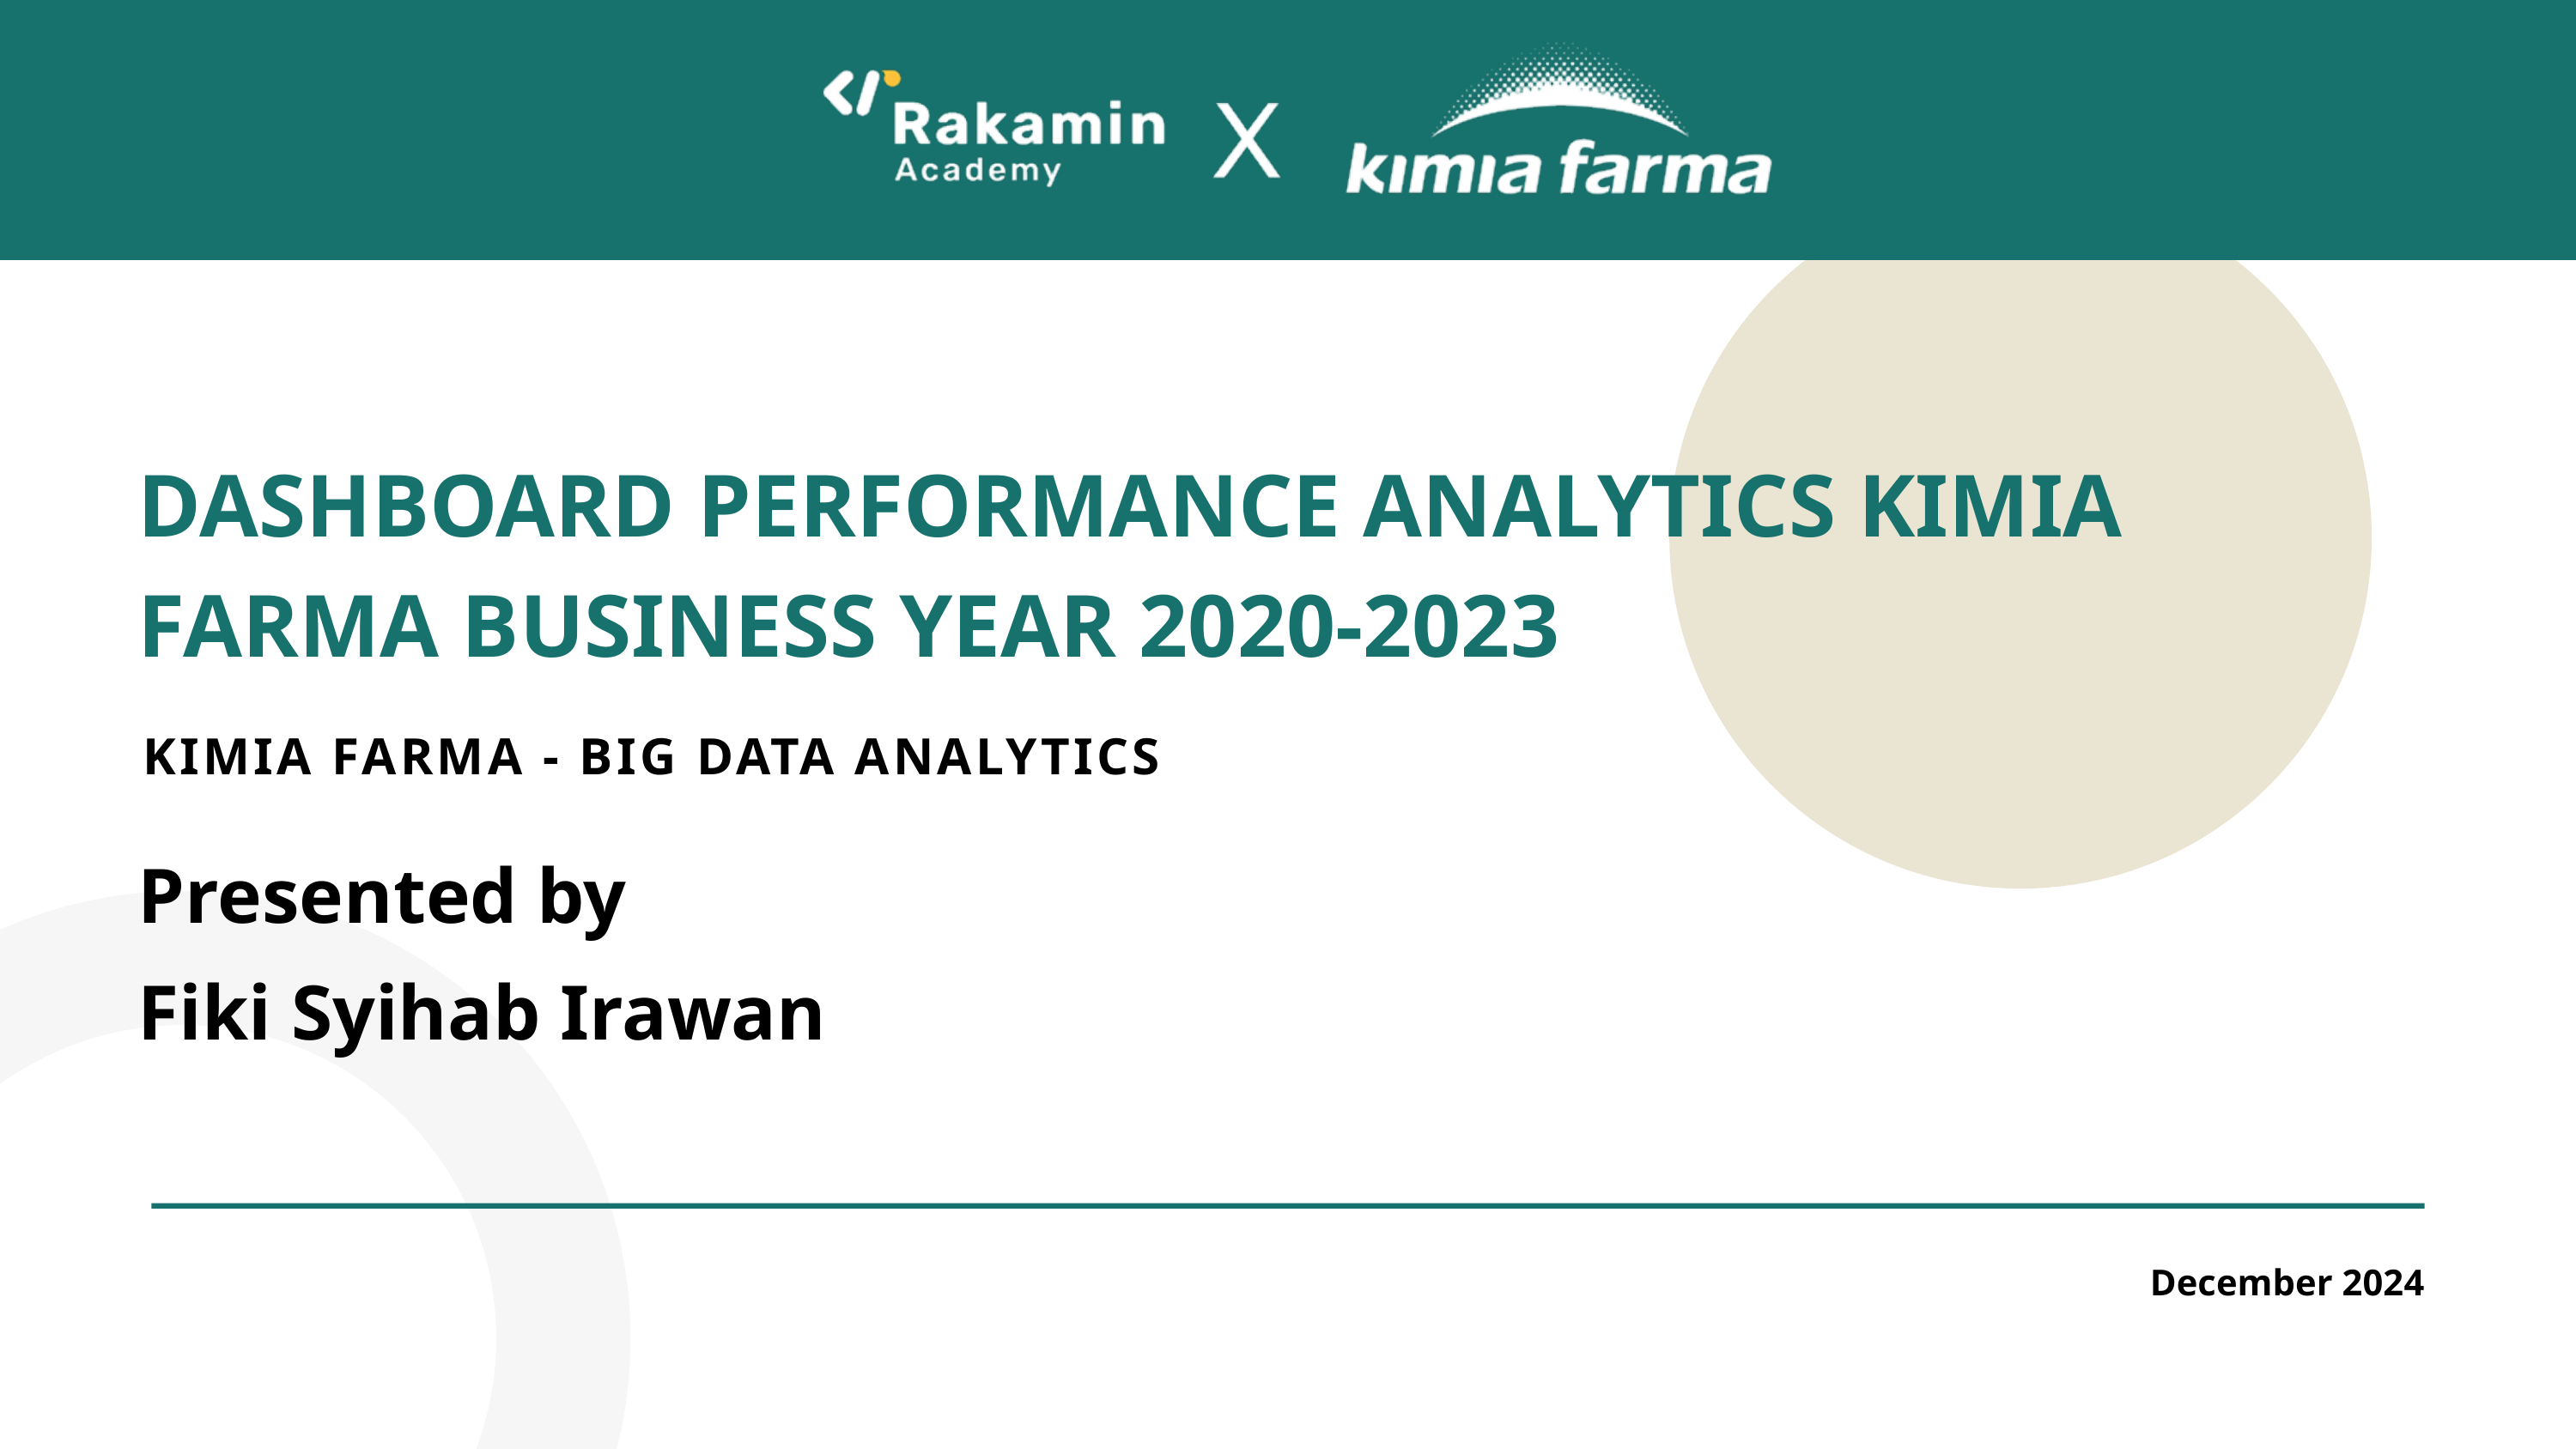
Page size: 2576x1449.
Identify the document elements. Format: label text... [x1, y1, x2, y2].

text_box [1668, 270, 2372, 889]
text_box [0, 957, 564, 1449]
text_box December 2024 [2020, 1247, 2425, 1304]
text_box KIMIA FARMA - BIG DATA ANALYTICS [143, 714, 1280, 822]
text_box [0, 0, 2576, 260]
text_box Presented by Fiki Syihab Irawan [137, 822, 1412, 1172]
text_box DASHBOARD PERFORMANCE ANALYTICS KIMIA FARMA BUSINESS YEAR 2020-2023 [137, 433, 1664, 795]
